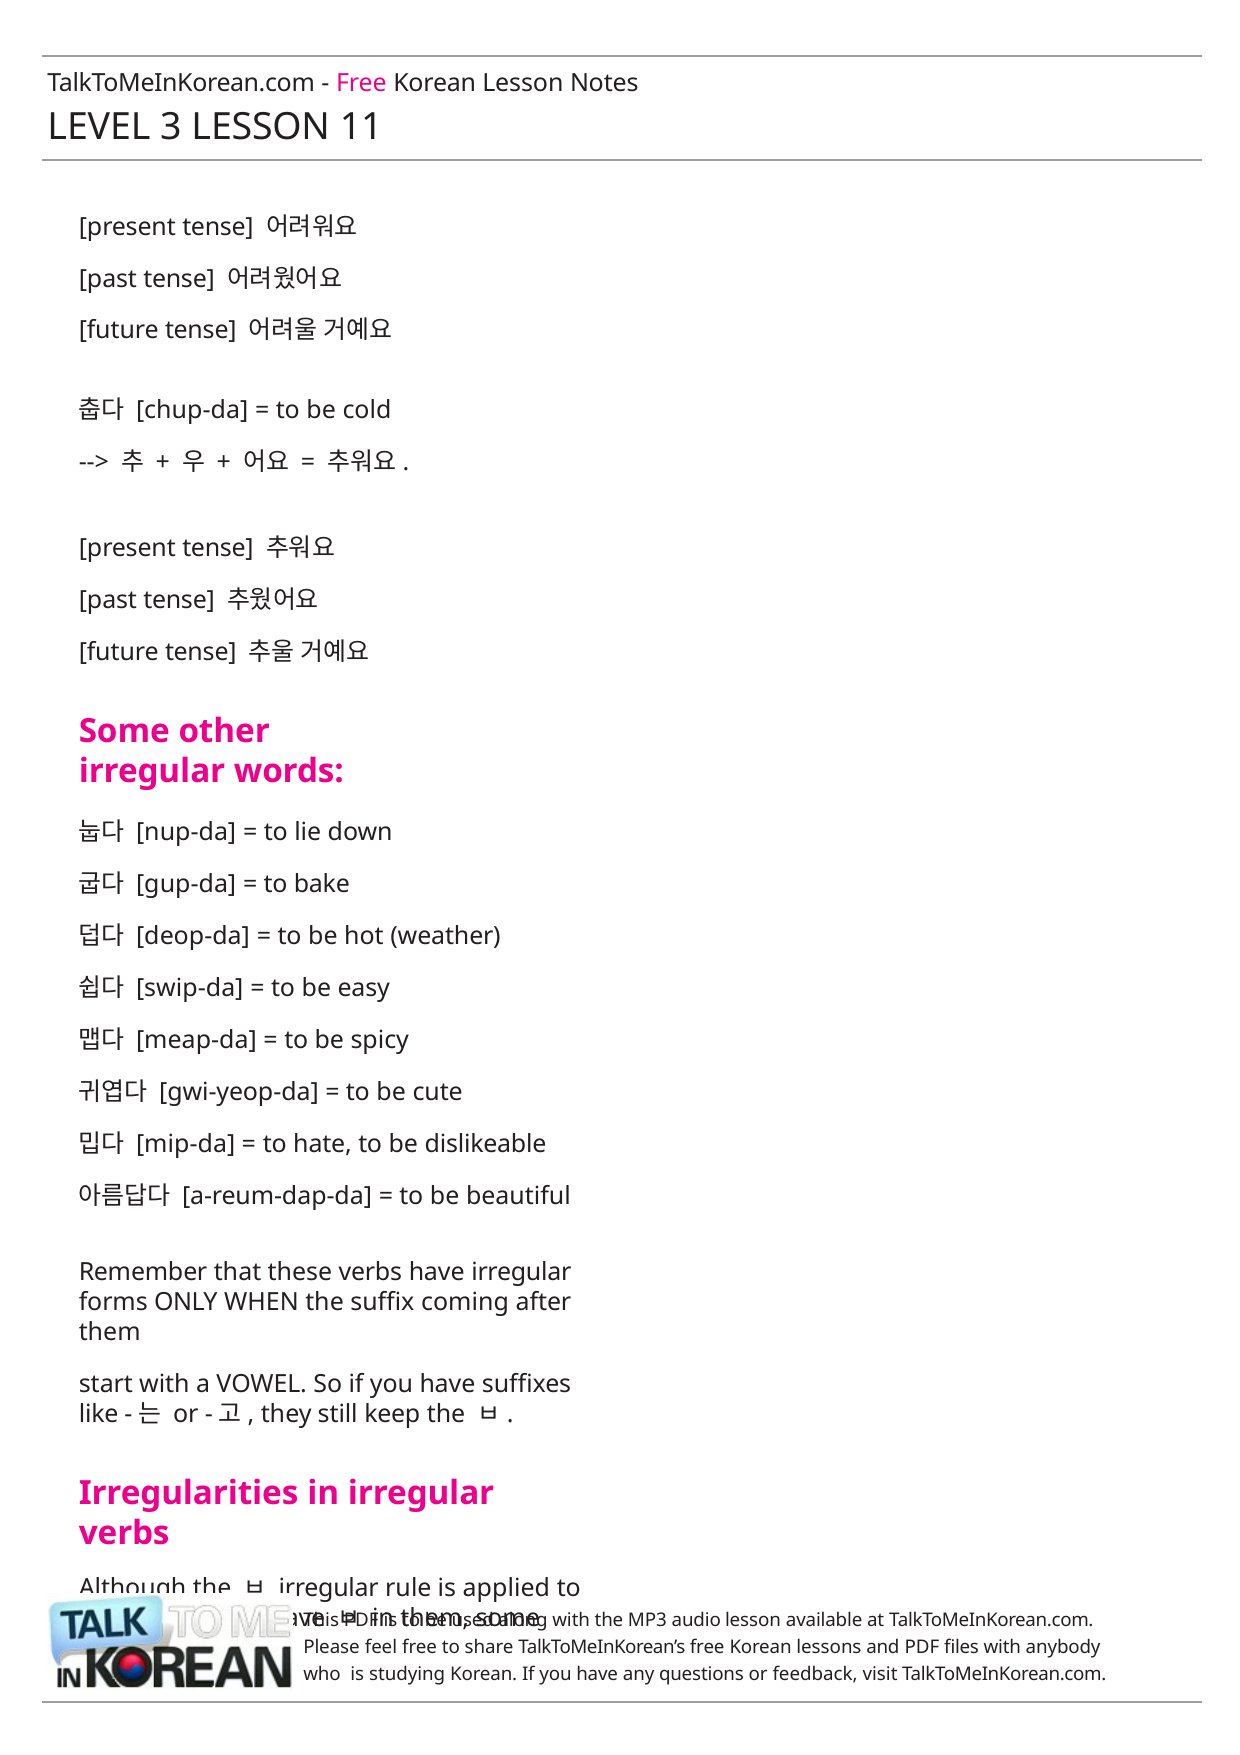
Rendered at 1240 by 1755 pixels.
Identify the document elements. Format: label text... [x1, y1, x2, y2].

footer This PDF is to be used along with the MP3 audio lesson available at TalkToMeInKorean.com. Please feel free to share TalkToMeInKorean’s free Korean lessons and PDF files with anybody who is studying Korean. If you have any questions or feedback, visit TalkToMeInKorean.com. [301, 1607, 1120, 1755]
picture [46, 1593, 293, 1691]
text_box TalkToMeInKorean.com - Free Korean Lesson Notes LEVEL 3 LESSON 11 [present tense] 어려워요 [past tense] 어려웠어요 [future tense] 어려울 거예요 춥다 [chup-da] = to be cold --> 추 + 우 + 어요 = 추워요. [present tense] 추워요 [past tense] 추웠어요 [future tense] 추울 거예요 Some other irregular words: 눕다 [nup-da] = to lie down 굽다 [gup-da] = to bake 덥다 [deop-da] = to be hot (weather) 쉽다 [swip-da] = to be easy 맵다 [meap-da] = to be spicy 귀엽다 [gwi-yeop-da] = to be cute 밉다 [mip-da] = to hate, to be dislikeable 아름답다 [a-reum-dap-da] = to be beautiful Remember that these verbs have irregular forms ONLY WHEN the suffix coming after them start with a VOWEL. So if you have suffixes like -는 or -고, they still keep the ㅂ. Irregularities in irregular verbs Although the ㅂ irregular rule is applied to most verbs that have ㅂ in them, some verbs do [45, 61, 1133, 1662]
